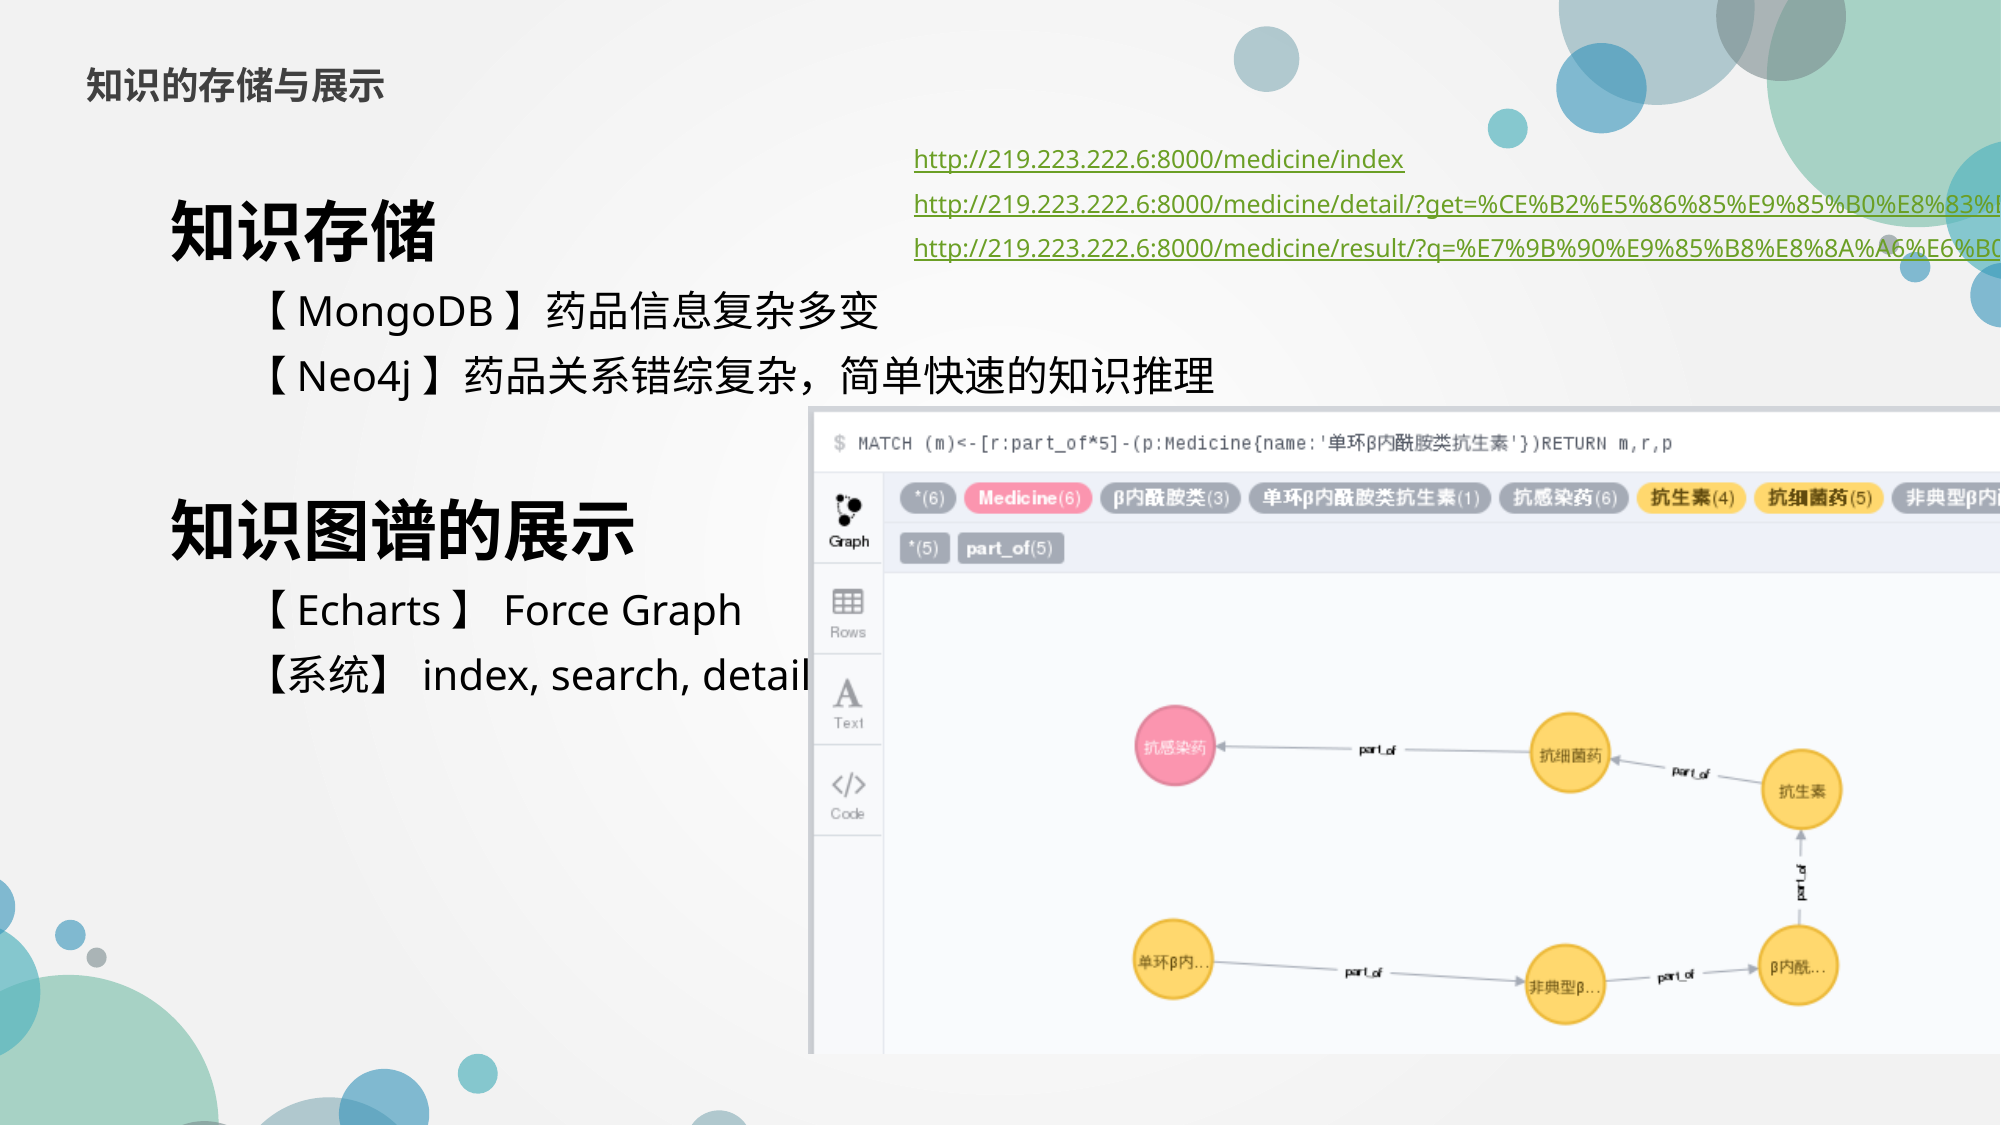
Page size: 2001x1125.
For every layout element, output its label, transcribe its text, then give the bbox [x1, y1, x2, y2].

list 知识的存储与展示 [71, 41, 630, 108]
picture [808, 406, 2000, 1054]
text_box http://219.223.222.6:8000/medicine/index http://219.223.222.6:8000/medicine/detail/?get=%CE%B2%E5%86%85%E9%85%B0%E8%83%BA%E7%B1%BB http://219.223.222.6:8000/medicine/result/?q=%E7%9B%90%E9%85%B8%E8%8A%A6%E6%B0%9F%E6%B2%99%E6%98%9F%E8%83%B6%E5%9B%8A%E6%9C%89%E4%BB%80%E4%B9%88%E5%89%AF%E4%BD%9C%E7%94%A8 [898, 126, 2000, 313]
text_box 知识存储 【MongoDB】药品信息复杂多变 【Neo4j】药品关系错综复杂，简单快速的知识推理 知识图谱的展示 【Echarts】Force Graph 【系统】index, search, detail [155, 158, 1230, 707]
